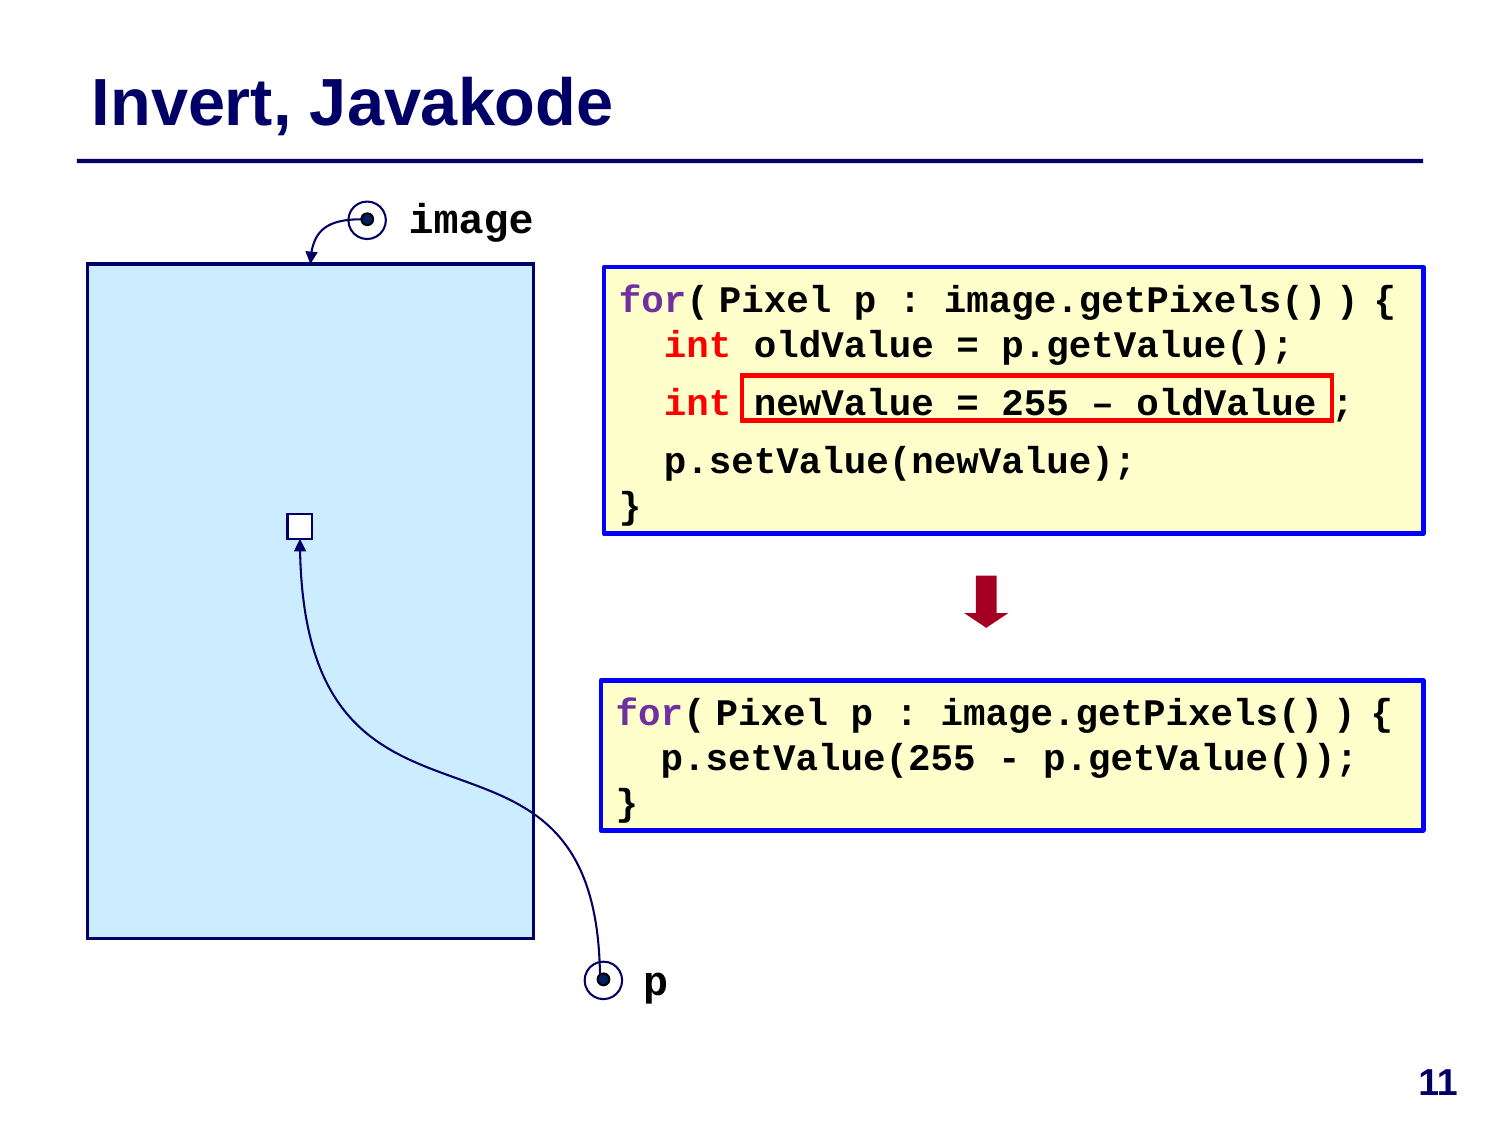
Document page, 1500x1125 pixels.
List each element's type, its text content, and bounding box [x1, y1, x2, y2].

text_box for( Pixel p : image.getPixels() ) { int oldValue = p.getValue(); int newValue = 255 – oldValue ; p.setValue(newValue); } [604, 267, 1424, 534]
text_box [742, 375, 1332, 421]
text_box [287, 513, 684, 1012]
title Invert, Javakode [76, 42, 1424, 155]
text_box [967, 576, 1006, 627]
text_box [87, 263, 534, 939]
text_box for( Pixel p : image.getPixels() ) { p.setValue(255 - p.getValue()); } [688, 680, 1424, 831]
slide_number 11 [1375, 1049, 1500, 1125]
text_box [310, 184, 550, 253]
